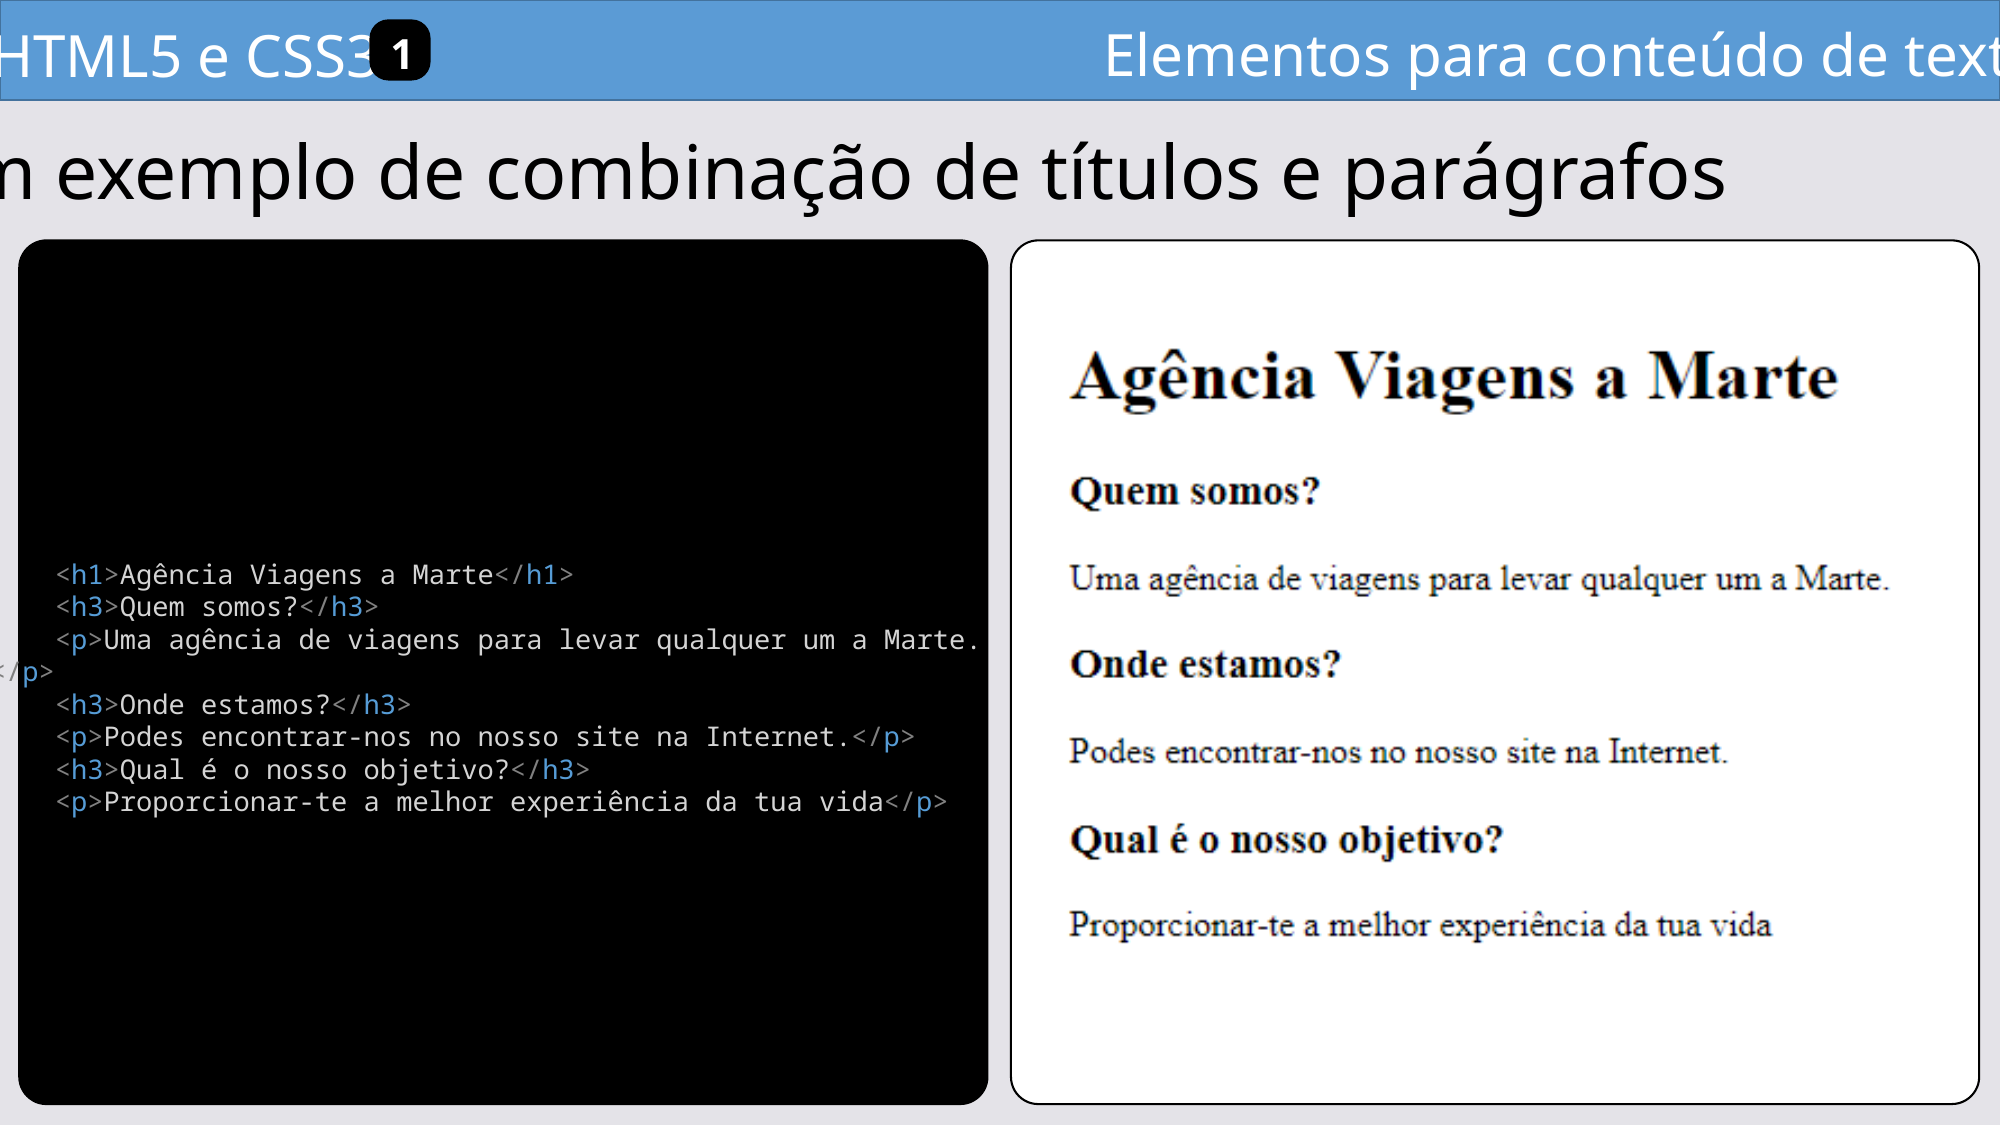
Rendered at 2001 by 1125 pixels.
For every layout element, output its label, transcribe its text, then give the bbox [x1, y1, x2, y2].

text_box 1 [369, 19, 431, 81]
picture [1059, 325, 1913, 959]
text_box HTML5 e CSS3 [0, 11, 395, 96]
text_box <h1>Agência Viagens a Marte</h1> <h3>Quem somos?</h3> <p>Uma agência de viagens para levar qualquer um a Marte.</p> <h3>Onde estamos?</h3> <p>Podes encontrar-nos no nosso site na Internet.</p> <h3>Qual é o nosso objetivo?</h3> <p>Proporcionar-te a melhor experiência da tua vida</p> [0, 549, 1000, 825]
text_box [0, 0, 2000, 101]
text_box [18, 239, 989, 549]
text_box Elementos para conteúdo de texto [1088, 10, 2000, 96]
text_box [1009, 239, 1981, 1106]
text_box Um exemplo de combinação de títulos e parágrafos [0, 117, 1744, 222]
text_box [18, 825, 989, 1106]
